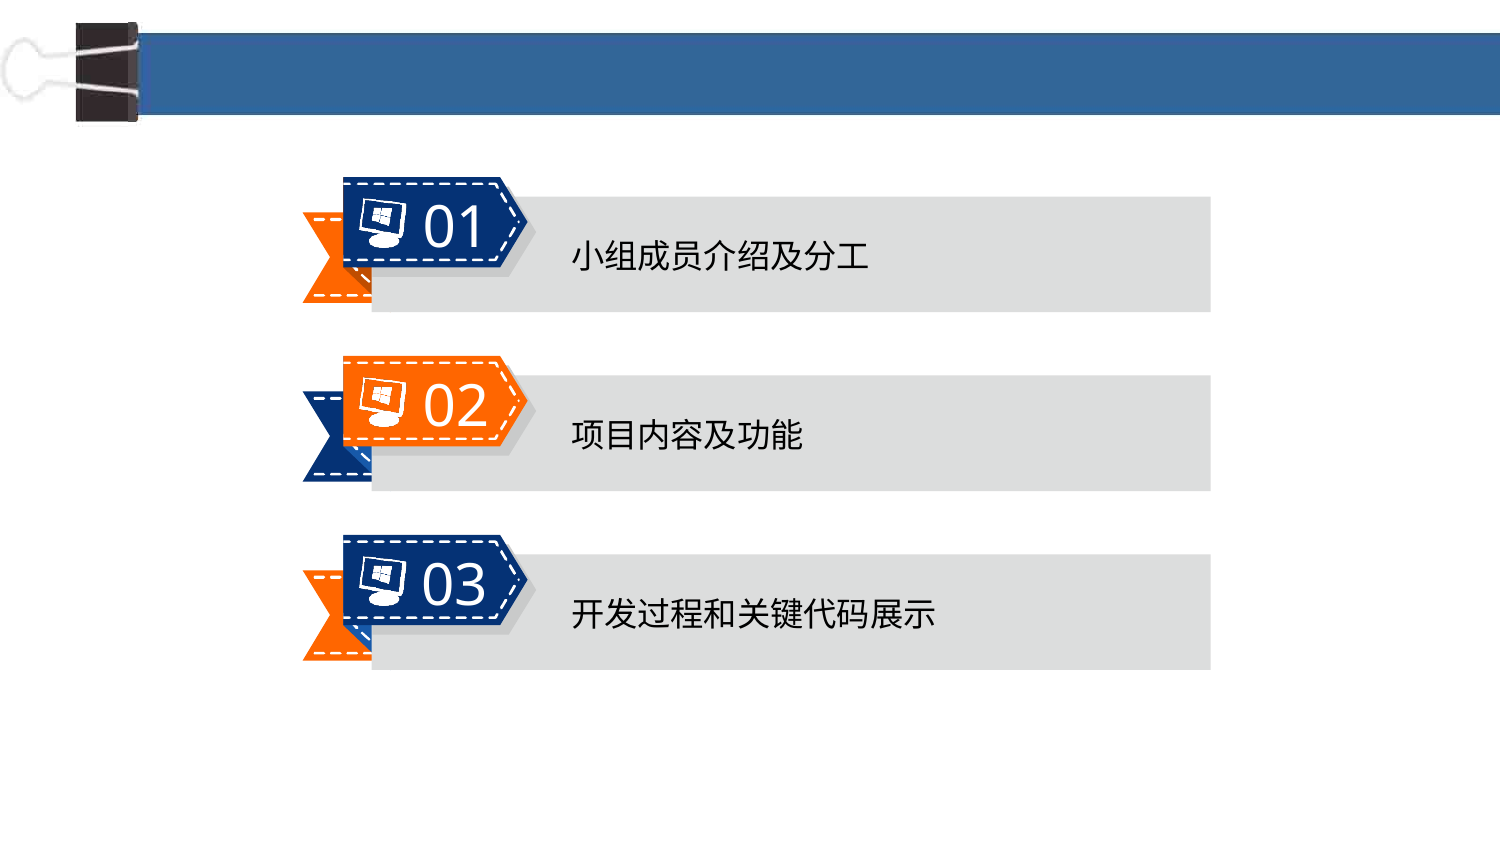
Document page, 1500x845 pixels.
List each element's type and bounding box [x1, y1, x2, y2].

picture [0, 0, 1500, 844]
text_box [302, 176, 1211, 313]
text_box [302, 534, 1211, 671]
text_box [302, 355, 1211, 492]
